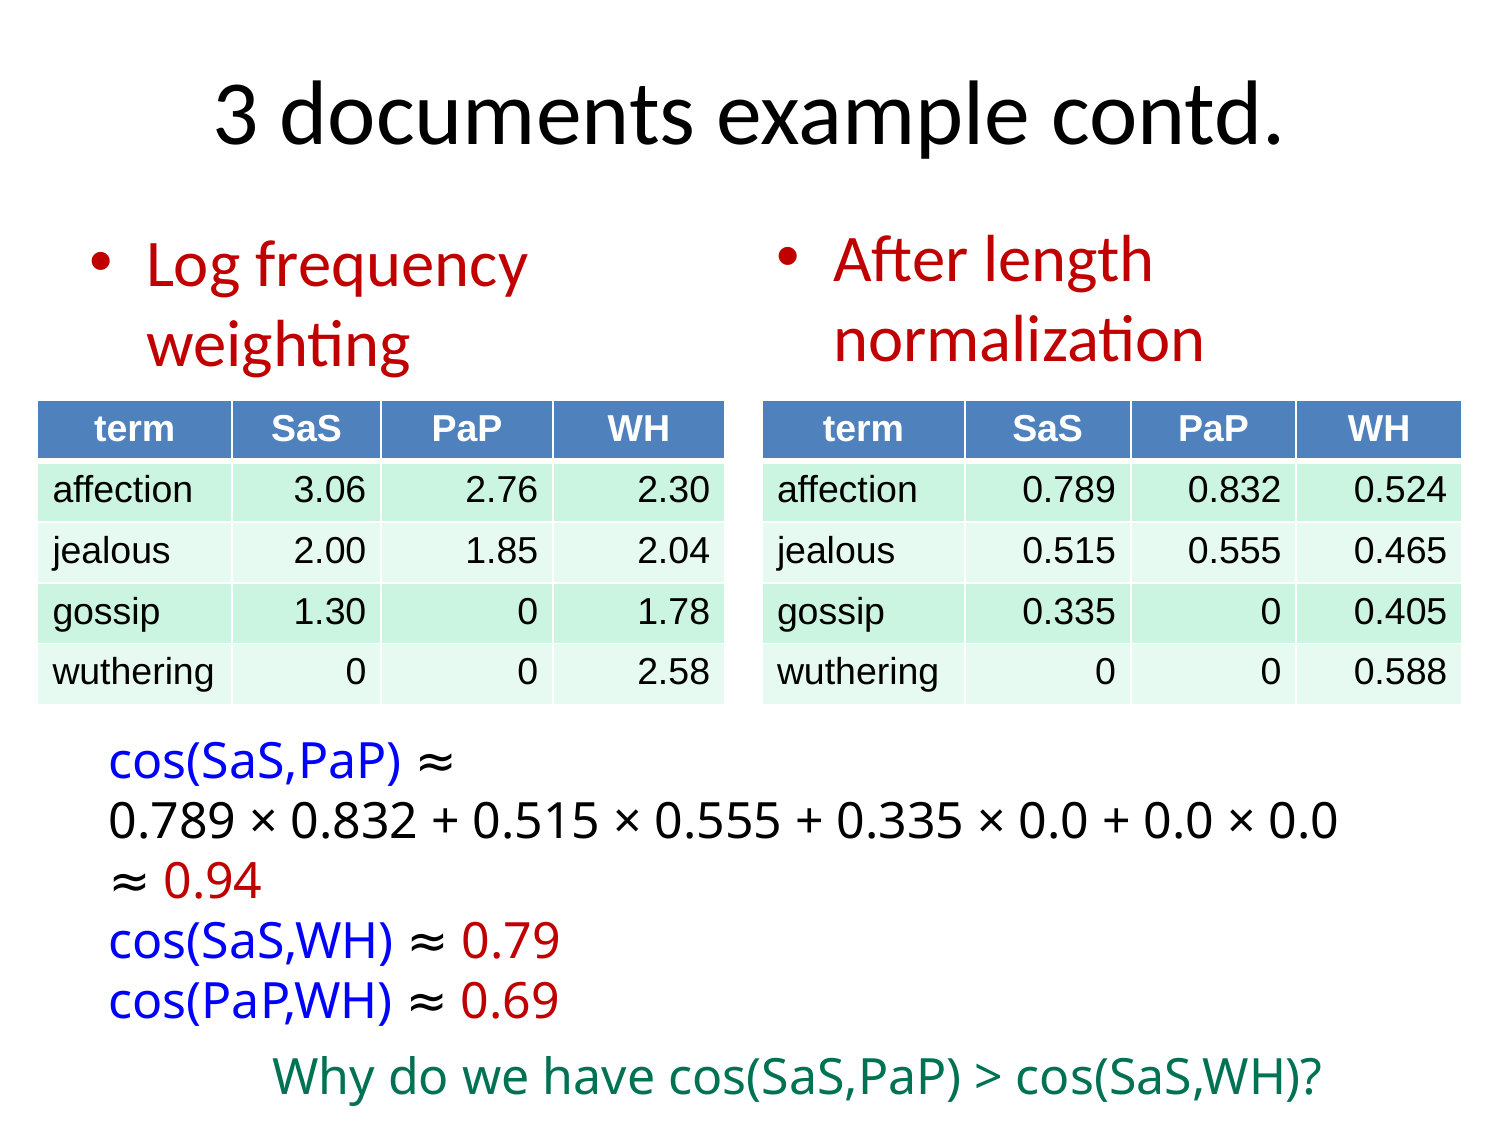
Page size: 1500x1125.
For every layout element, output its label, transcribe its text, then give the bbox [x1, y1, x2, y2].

table_cell 1.85 [382, 523, 552, 582]
table_cell gossip [763, 584, 964, 643]
text_box cos(SaS,PaP) ≈ 0.789 × 0.832 + 0.515 × 0.555 + 0.335 × 0.0 + 0.0 × 0.0 ≈ 0.94 cos(SaS,WH) ≈ 0.79 cos(PaP,WH) ≈ 0.69 [93, 721, 1354, 1037]
table_cell 1.30 [233, 584, 380, 643]
table_cell wuthering [763, 644, 964, 704]
table_cell 0.335 [966, 584, 1130, 643]
table_cell 0.515 [966, 523, 1130, 582]
text_box Why do we have cos(SaS,PaP) > cos(SaS,WH)? [257, 1037, 1339, 1113]
table_cell 2.76 [382, 464, 552, 521]
table_cell 2.30 [554, 464, 724, 521]
table_header term [38, 401, 231, 458]
table_cell 0 [382, 584, 552, 643]
table_cell gossip [38, 584, 231, 643]
text_box 3 documents example contd. [74, 45, 1425, 233]
table_cell 0.555 [1132, 523, 1295, 582]
table_cell 1.78 [554, 584, 724, 643]
table_cell jealous [763, 523, 964, 582]
table_cell 2.04 [554, 523, 724, 582]
table_cell 2.00 [233, 523, 380, 582]
table_cell 0.405 [1297, 584, 1461, 643]
table_cell 0.832 [1132, 464, 1295, 521]
table_cell 0.524 [1297, 464, 1461, 521]
table_cell 0 [966, 644, 1130, 704]
table_header PaP [1132, 401, 1295, 458]
table_header PaP [382, 401, 552, 458]
table_cell affection [38, 464, 231, 521]
table_cell 2.58 [554, 644, 724, 704]
table_cell 0 [233, 644, 380, 704]
table_cell 0 [1132, 584, 1295, 643]
table_cell 0.588 [1297, 644, 1461, 704]
table_cell jealous [38, 523, 231, 582]
text_box Log frequency weighting [75, 212, 738, 318]
table_cell 3.06 [233, 464, 380, 521]
table_header term [763, 401, 964, 458]
table_cell 0.465 [1297, 523, 1461, 582]
table_cell 0 [382, 644, 552, 704]
text_box After length normalization [761, 207, 1425, 313]
table_header SaS [966, 401, 1130, 458]
table_header WH [1297, 401, 1461, 458]
table_cell affection [763, 464, 964, 521]
table_cell 0 [1132, 644, 1295, 704]
table_cell wuthering [38, 644, 231, 704]
table_cell 0.789 [966, 464, 1130, 521]
table_header SaS [233, 401, 380, 458]
table_header WH [554, 401, 724, 458]
